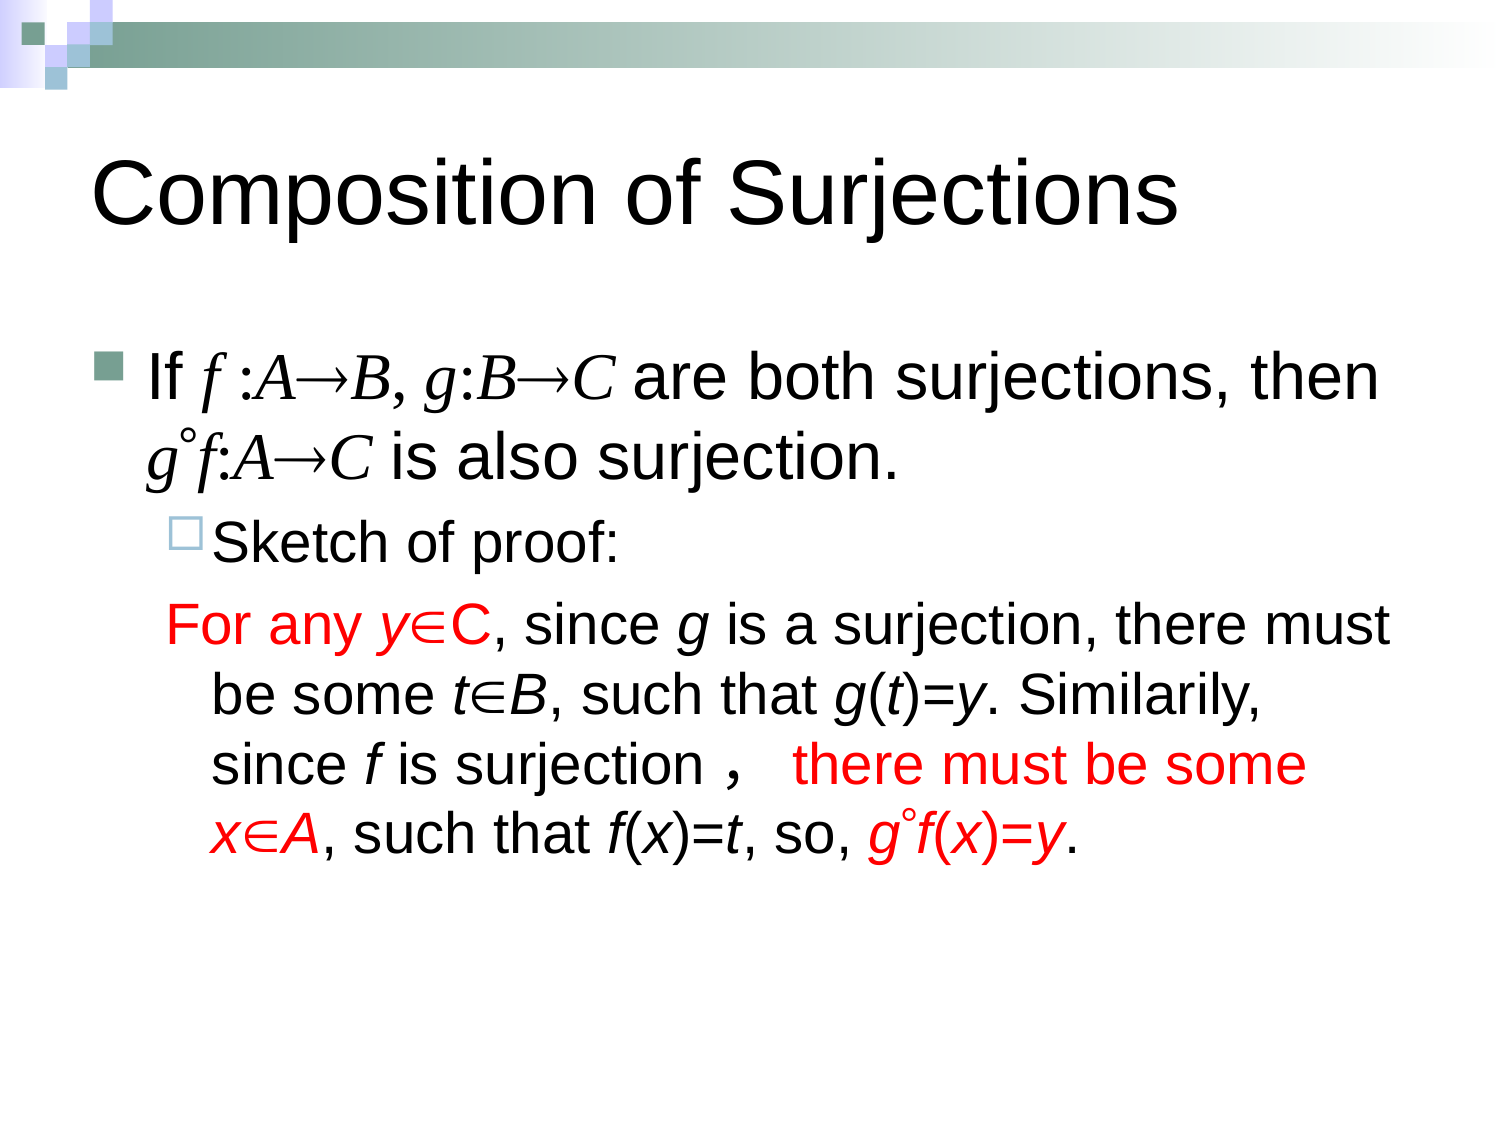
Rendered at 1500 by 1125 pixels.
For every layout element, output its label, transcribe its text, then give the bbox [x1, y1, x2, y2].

title Composition of Surjections [74, 74, 1426, 301]
list If f :AB, g:BC are both surjections, then gf:AC is also surjection. Sketch of proof: For any yC, since g is a surjection, there must be some tB, such that g(t)=y. Similarily, since f is surjection，there must be some xA, such that f(x)=t, so, gf(x)=y. [74, 324, 1426, 963]
